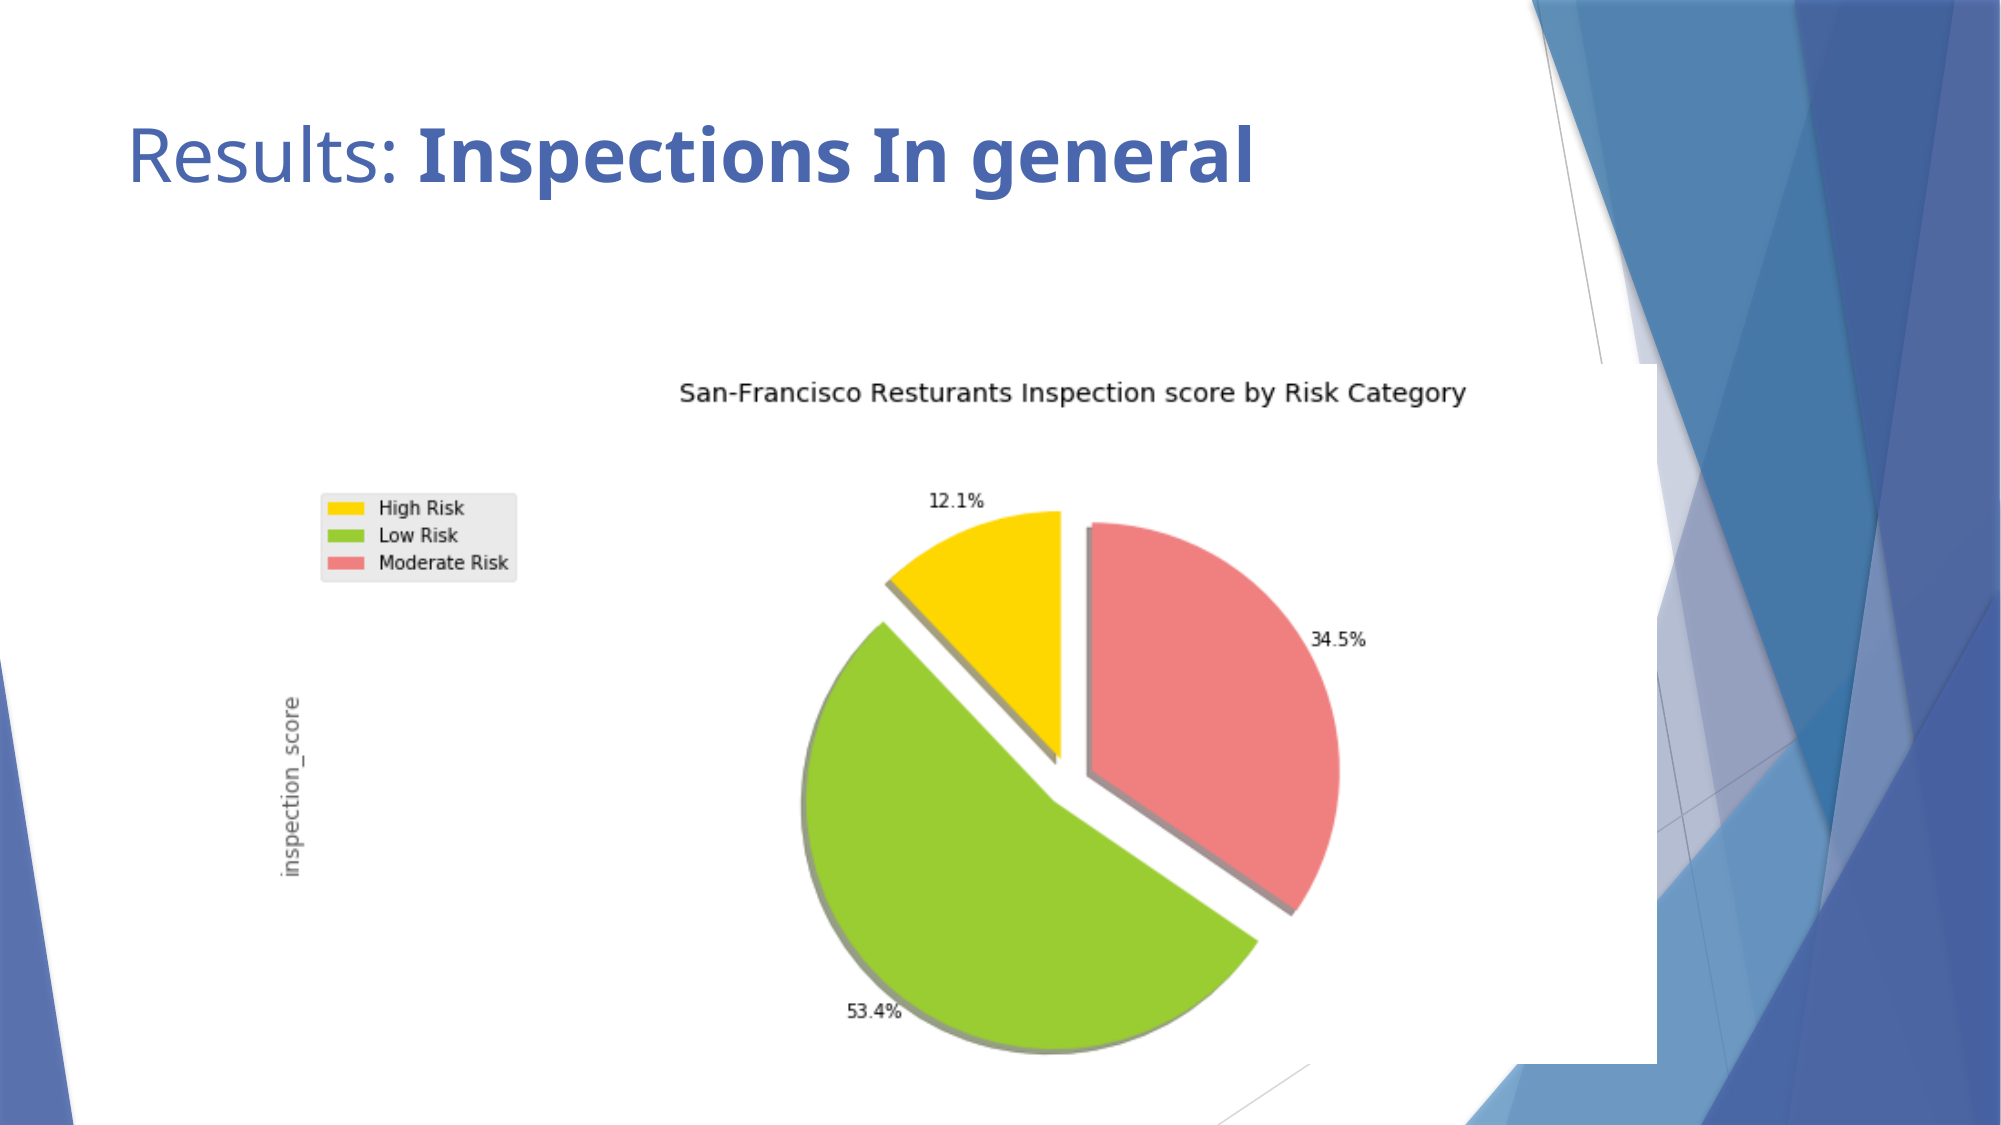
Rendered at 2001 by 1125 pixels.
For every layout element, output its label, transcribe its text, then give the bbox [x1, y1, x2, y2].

title Results: Inspections In general [111, 99, 1522, 317]
picture [270, 363, 1657, 1065]
